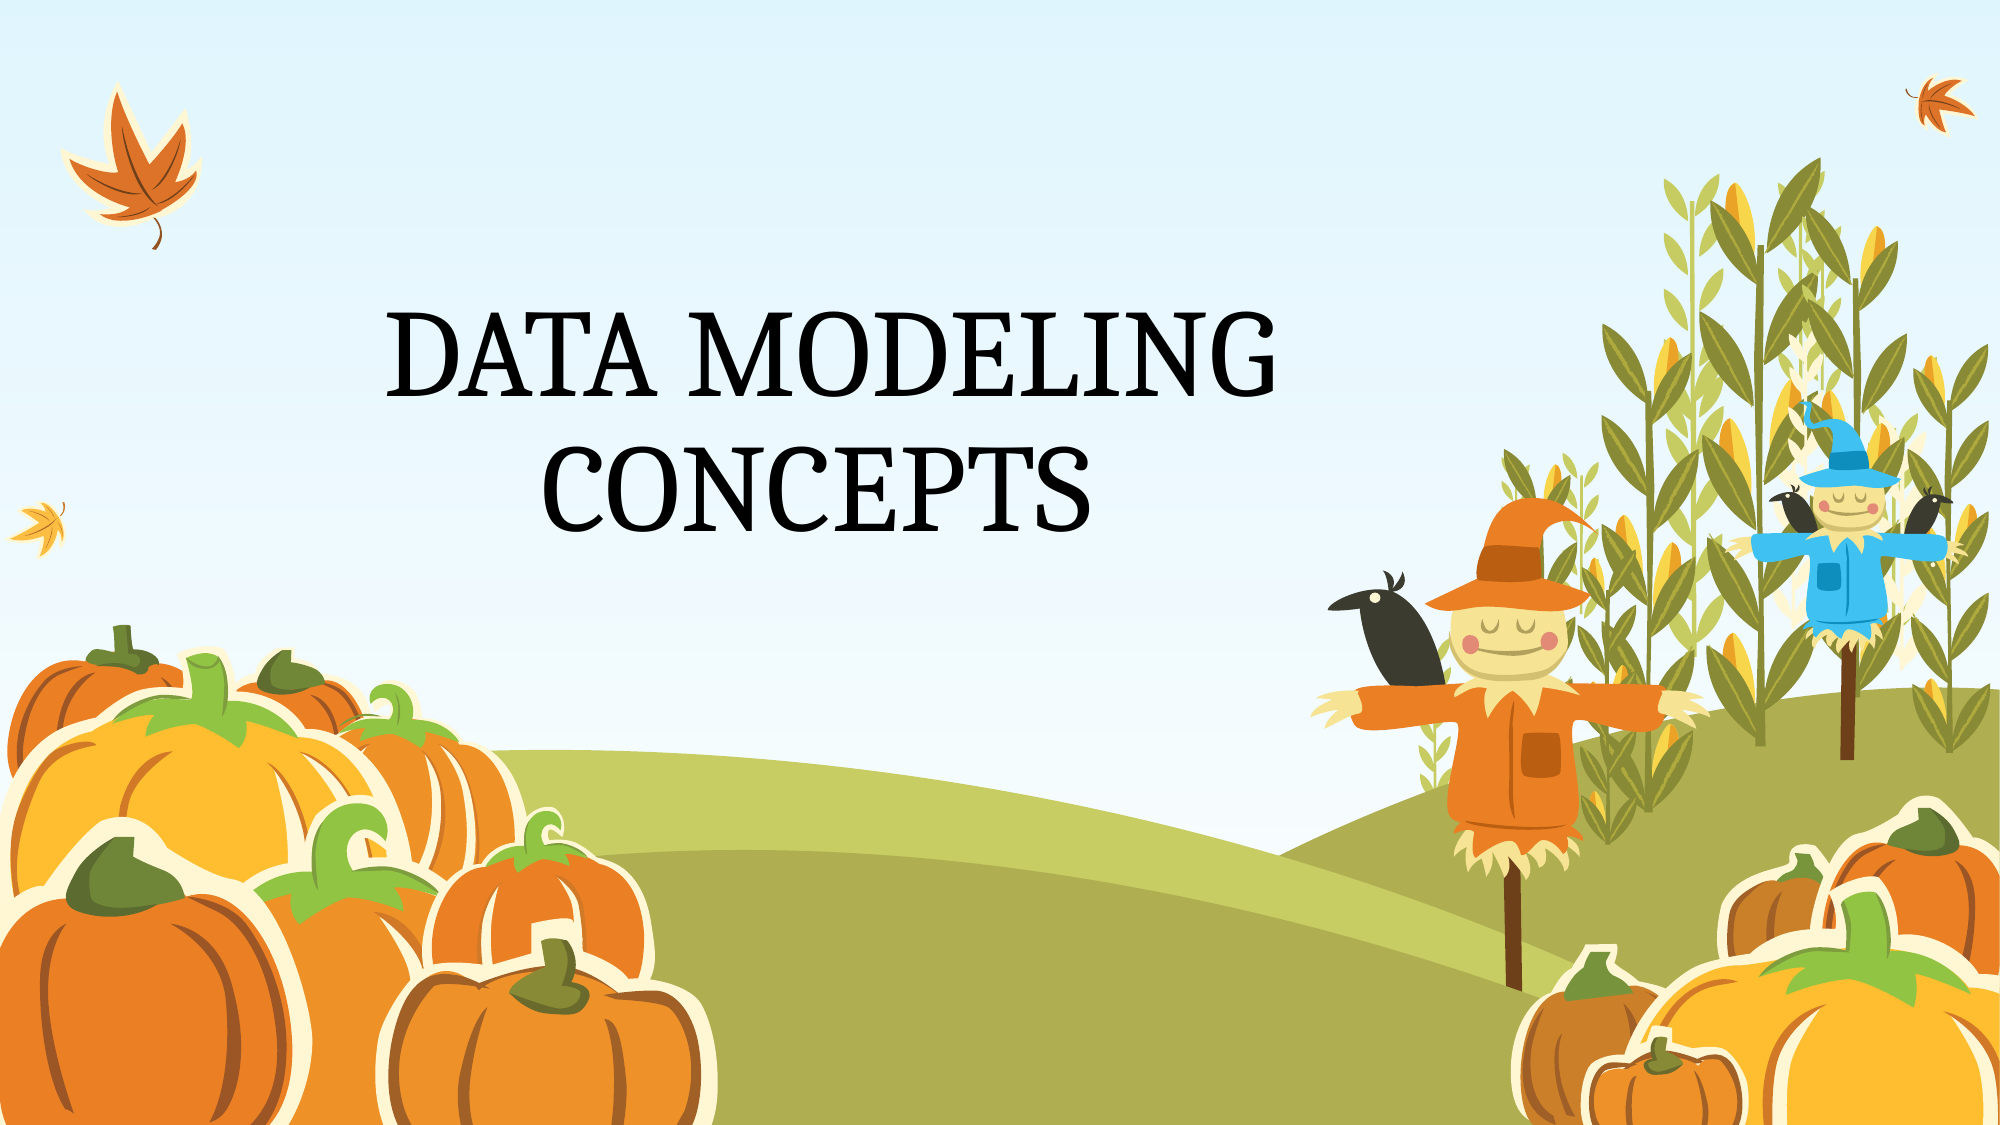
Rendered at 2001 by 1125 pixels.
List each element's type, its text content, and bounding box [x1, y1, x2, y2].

title DATA MODELING CONCEPTS [333, 135, 1328, 712]
